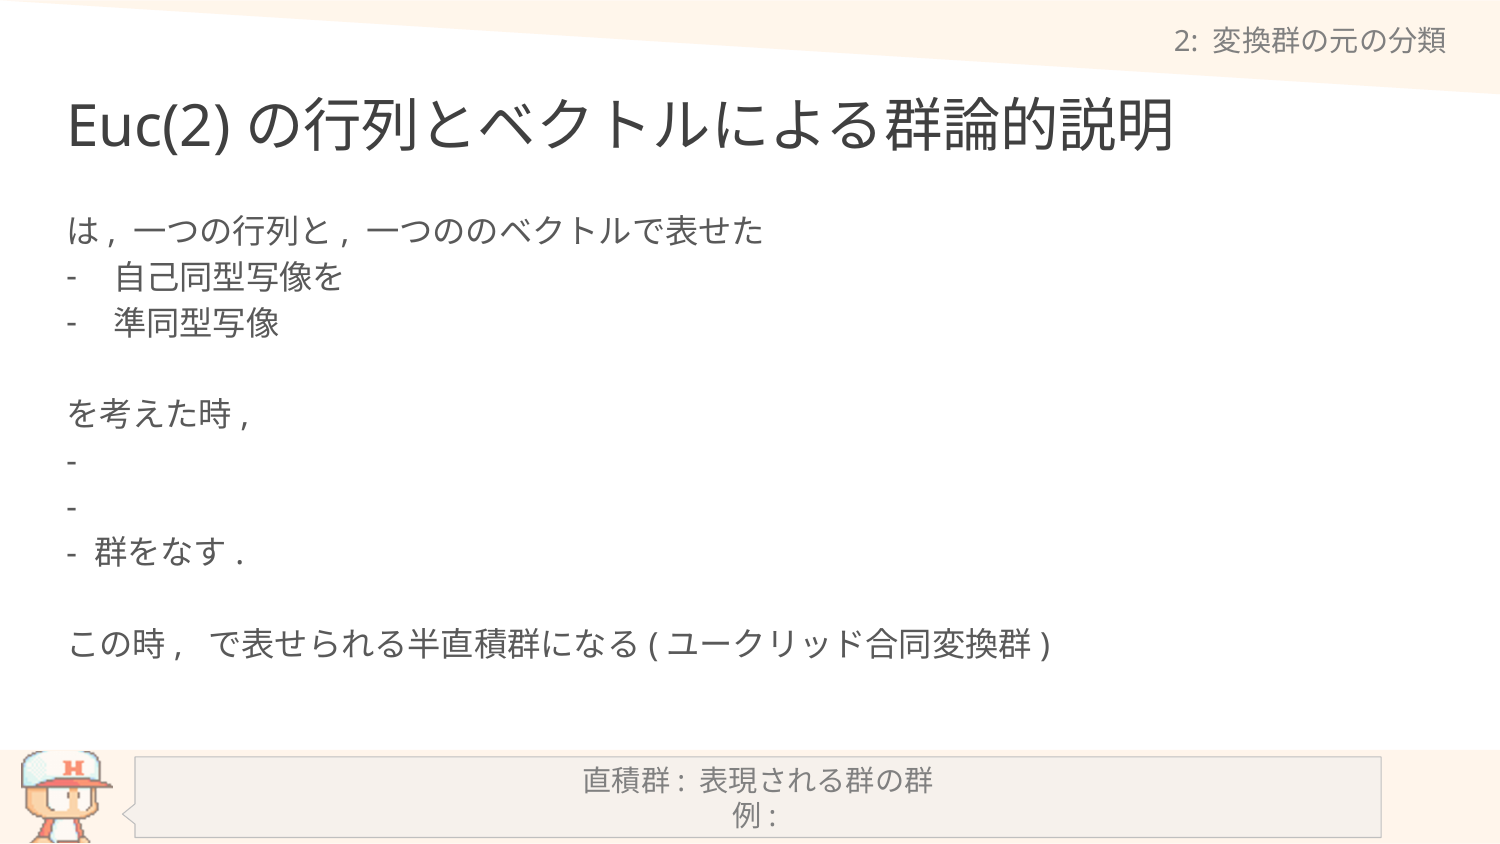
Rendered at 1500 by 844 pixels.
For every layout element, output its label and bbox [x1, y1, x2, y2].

text_box [0, 0, 1500, 844]
